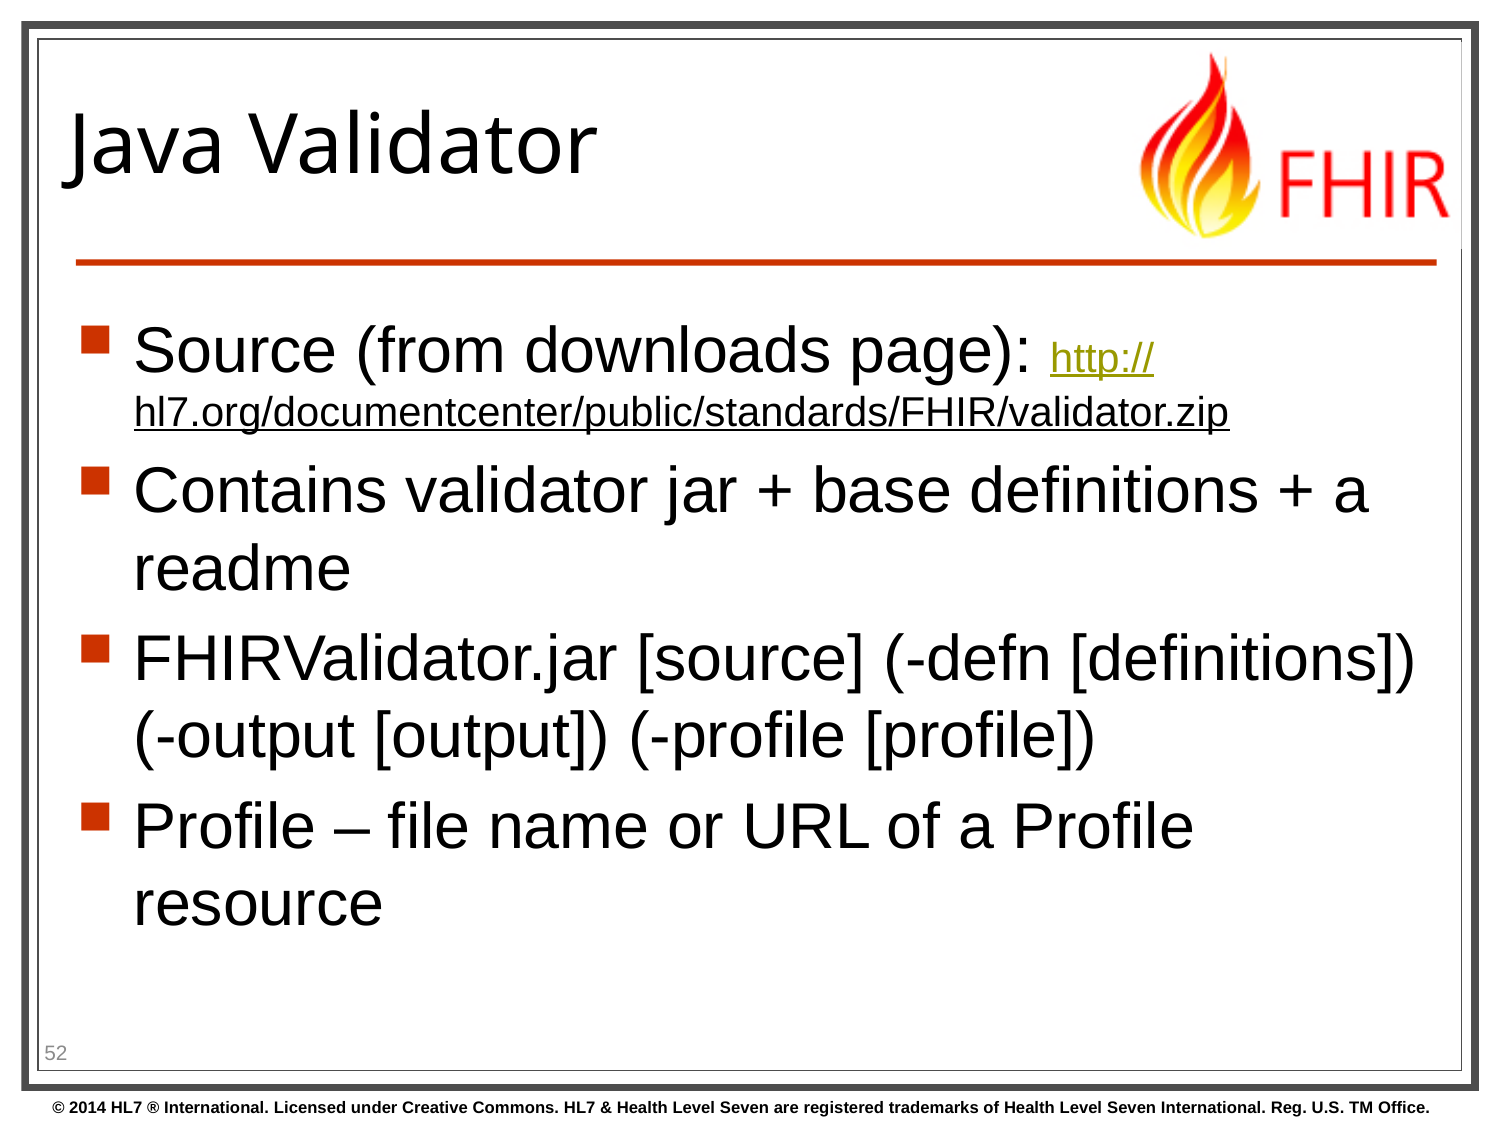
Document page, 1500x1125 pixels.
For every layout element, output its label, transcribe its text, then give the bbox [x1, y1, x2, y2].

slide_number 52 [29, 1034, 148, 1071]
list Source (from downloads page): http://hl7.org/documentcenter/public/standards/FHIR/validator.zip Contains validator jar + base definitions + a readme FHIRValidator.jar [source] (-defn [definitions]) (-output [output]) (-profile [profile]) Profile – file name or URL of a Profile resource [62, 299, 1438, 1035]
picture [1128, 42, 1462, 249]
title Java Validator [53, 54, 1128, 244]
